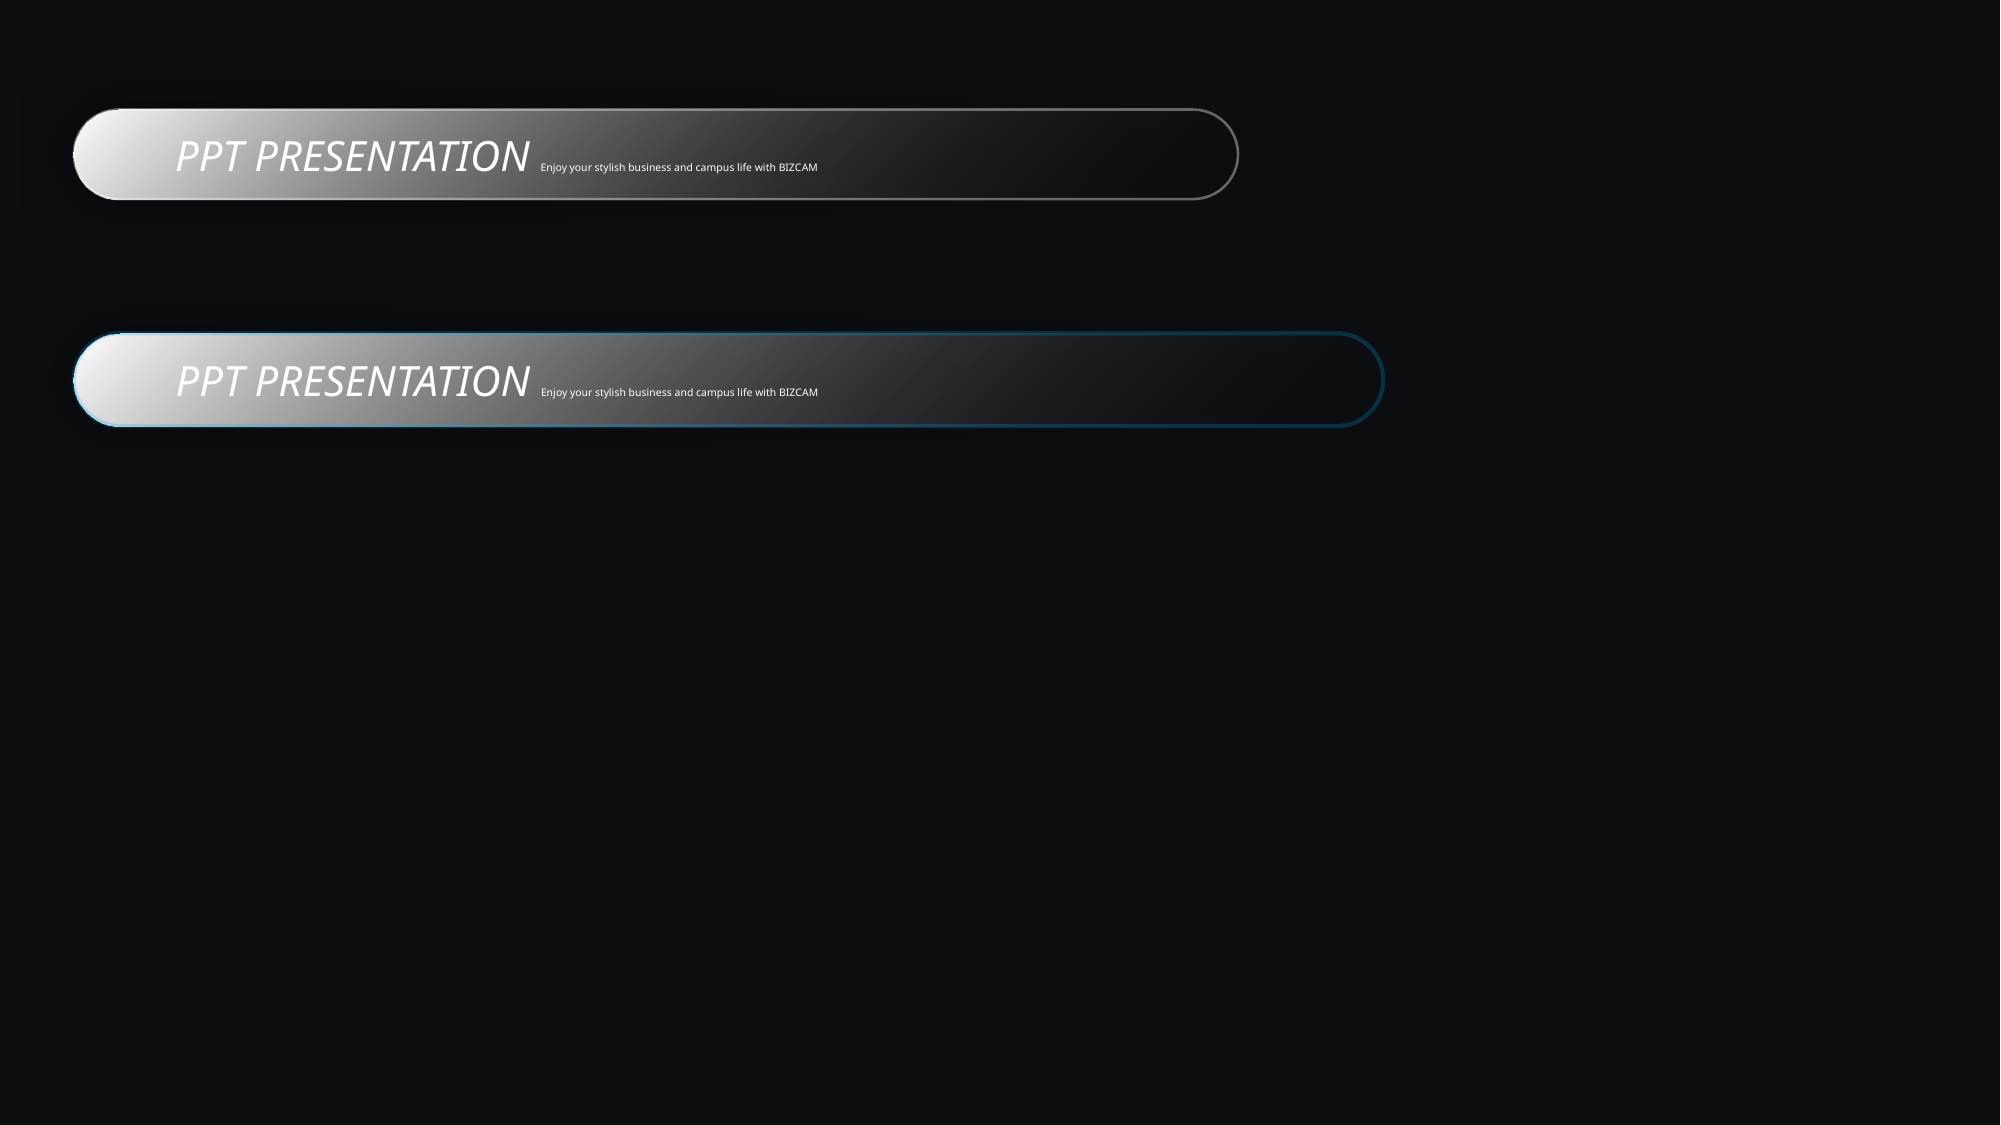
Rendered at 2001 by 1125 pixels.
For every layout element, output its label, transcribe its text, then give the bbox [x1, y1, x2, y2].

text_box PPT PRESENTATION Enjoy your stylish business and campus life with BIZCAM [72, 108, 1240, 201]
text_box PPT PRESENTATION Enjoy your stylish business and campus life with BIZCAM [72, 332, 1385, 428]
